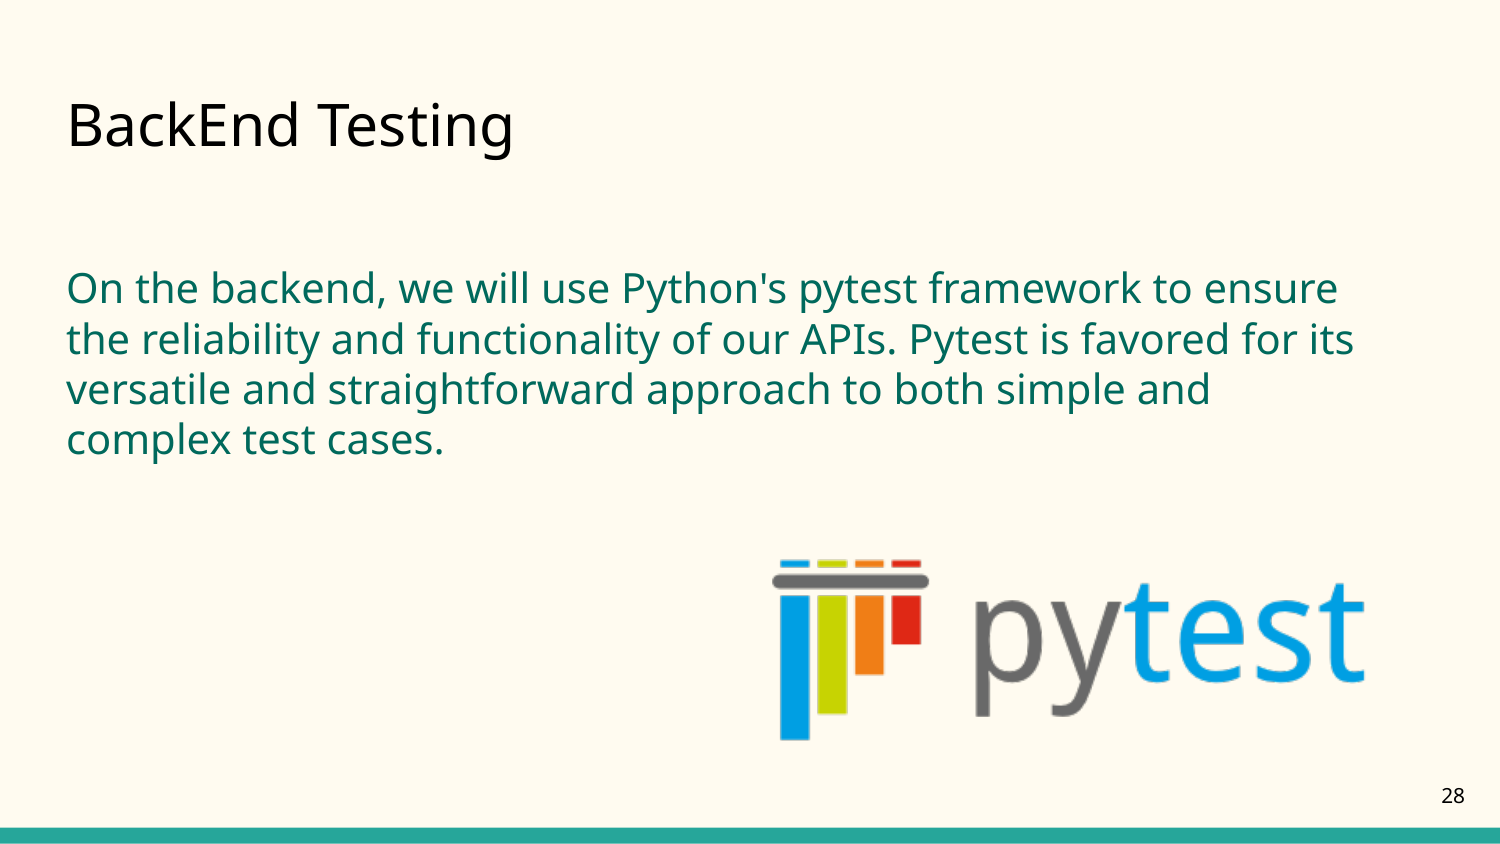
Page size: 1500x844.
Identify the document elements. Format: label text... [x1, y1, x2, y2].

picture [757, 541, 1383, 753]
list On the backend, we will use Python's pytest framework to ensure the reliability and functionality of our APIs. Pytest is favored for its versatile and straightforward approach to both simple and complex test cases. [51, 247, 1449, 492]
title BackEnd Testing [51, 72, 1449, 174]
slide_number ‹#› [1389, 764, 1480, 830]
